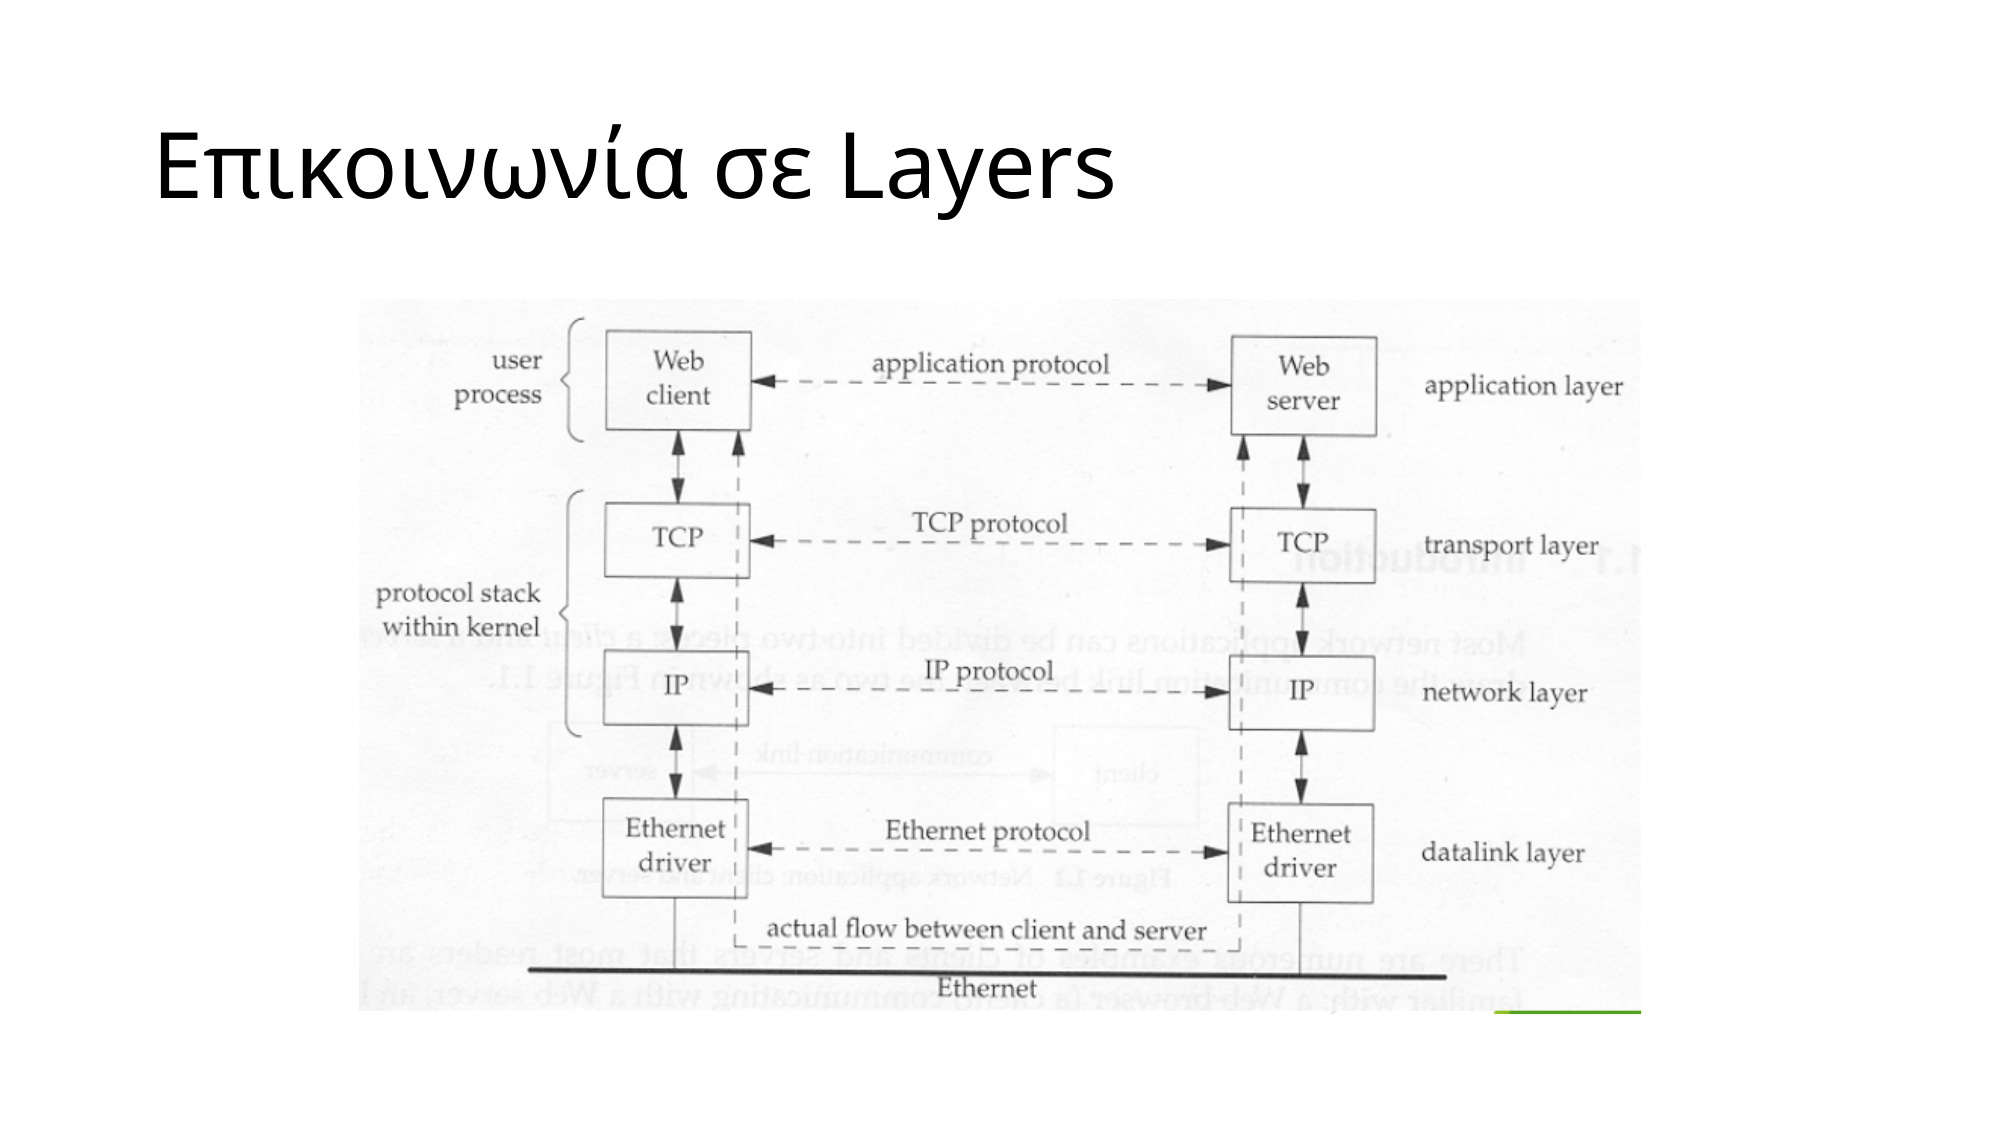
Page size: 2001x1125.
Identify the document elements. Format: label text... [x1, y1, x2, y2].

title Επικοινωνία σε Layers [137, 59, 1863, 278]
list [359, 299, 1641, 1014]
